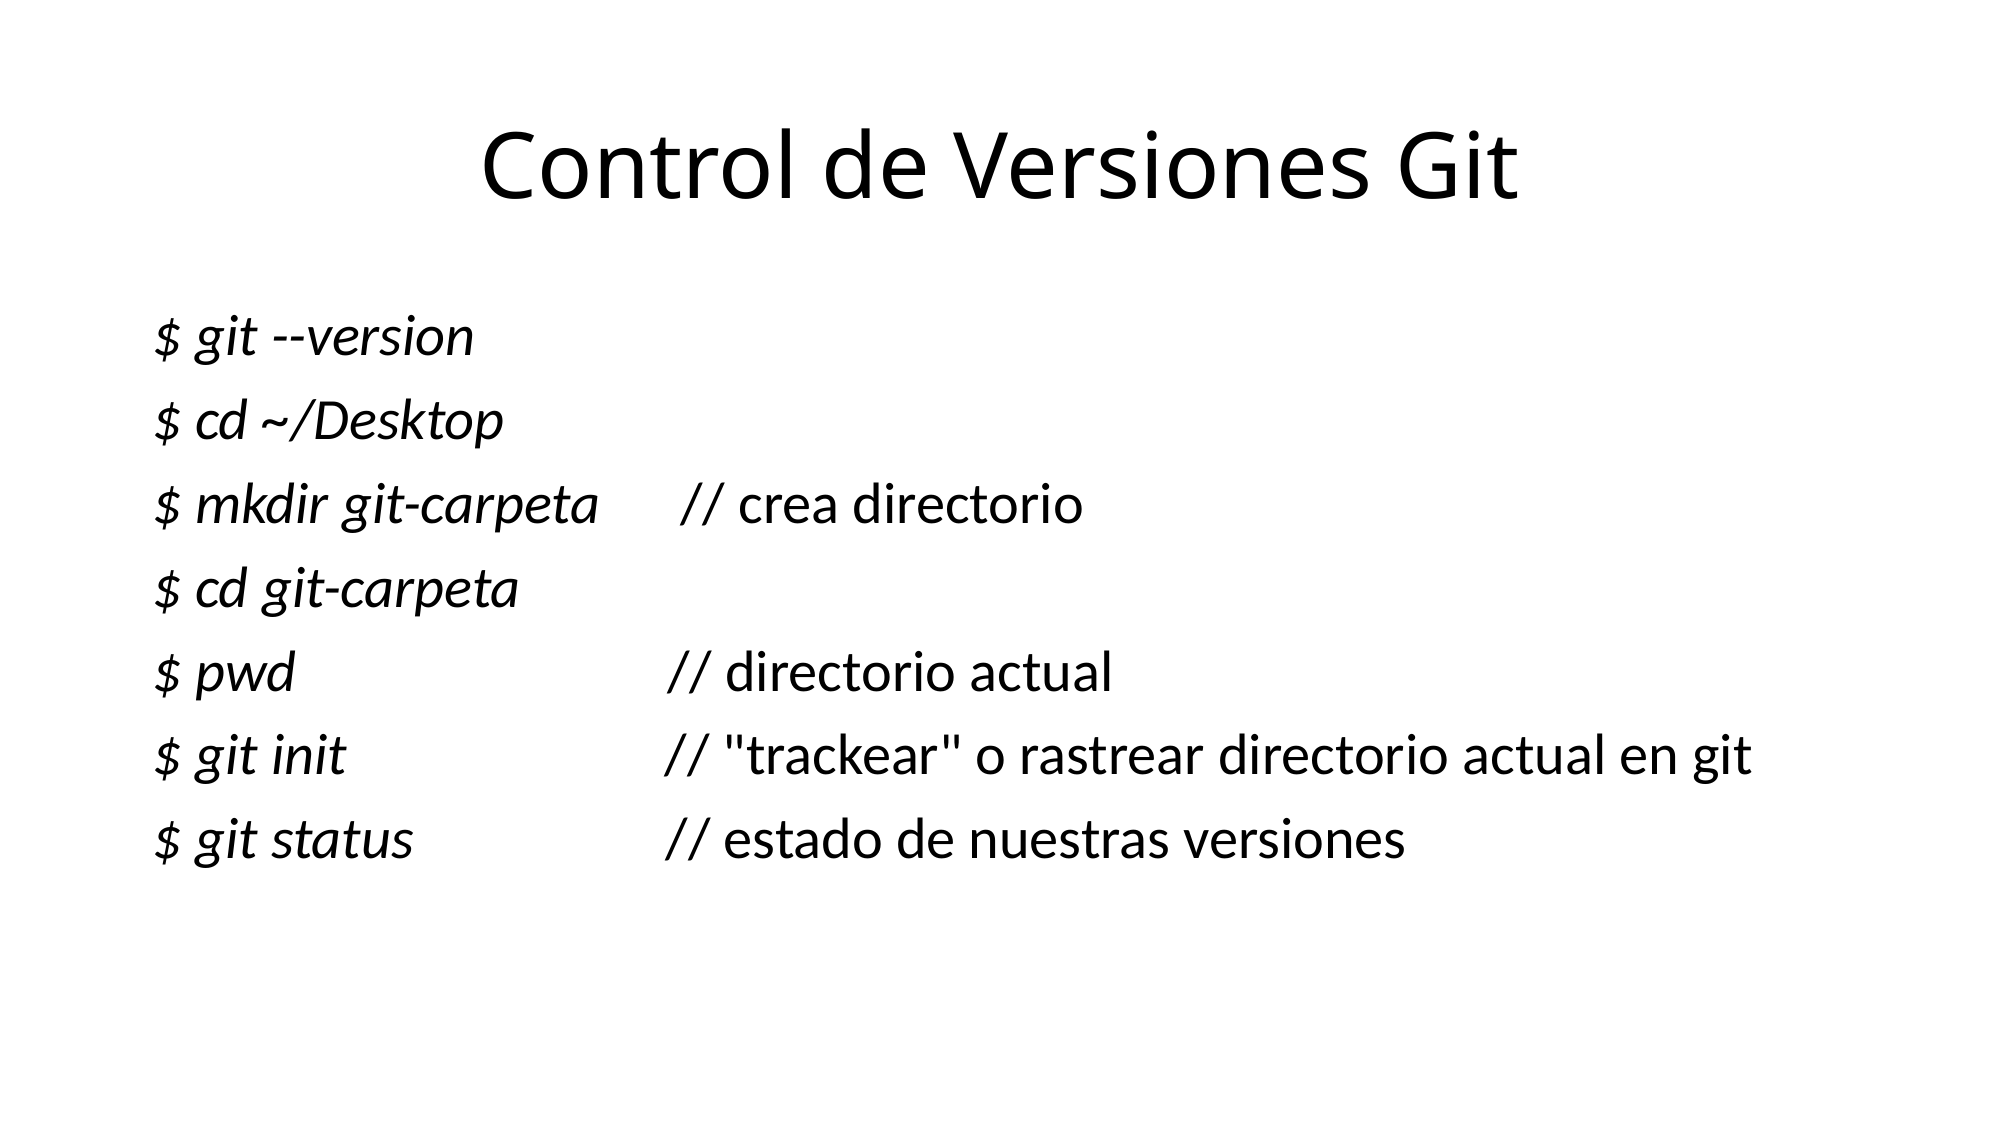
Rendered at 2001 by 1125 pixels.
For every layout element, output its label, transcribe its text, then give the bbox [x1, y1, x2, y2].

title Control de Versiones Git [137, 59, 1863, 278]
list $ git --version $ cd ~/Desktop $ mkdir git-carpeta // crea directorio $ cd git-carpeta $ pwd // directorio actual $ git init // "trackear" o rastrear directorio actual en git $ git status // estado de nuestras versiones [137, 298, 1863, 1012]
